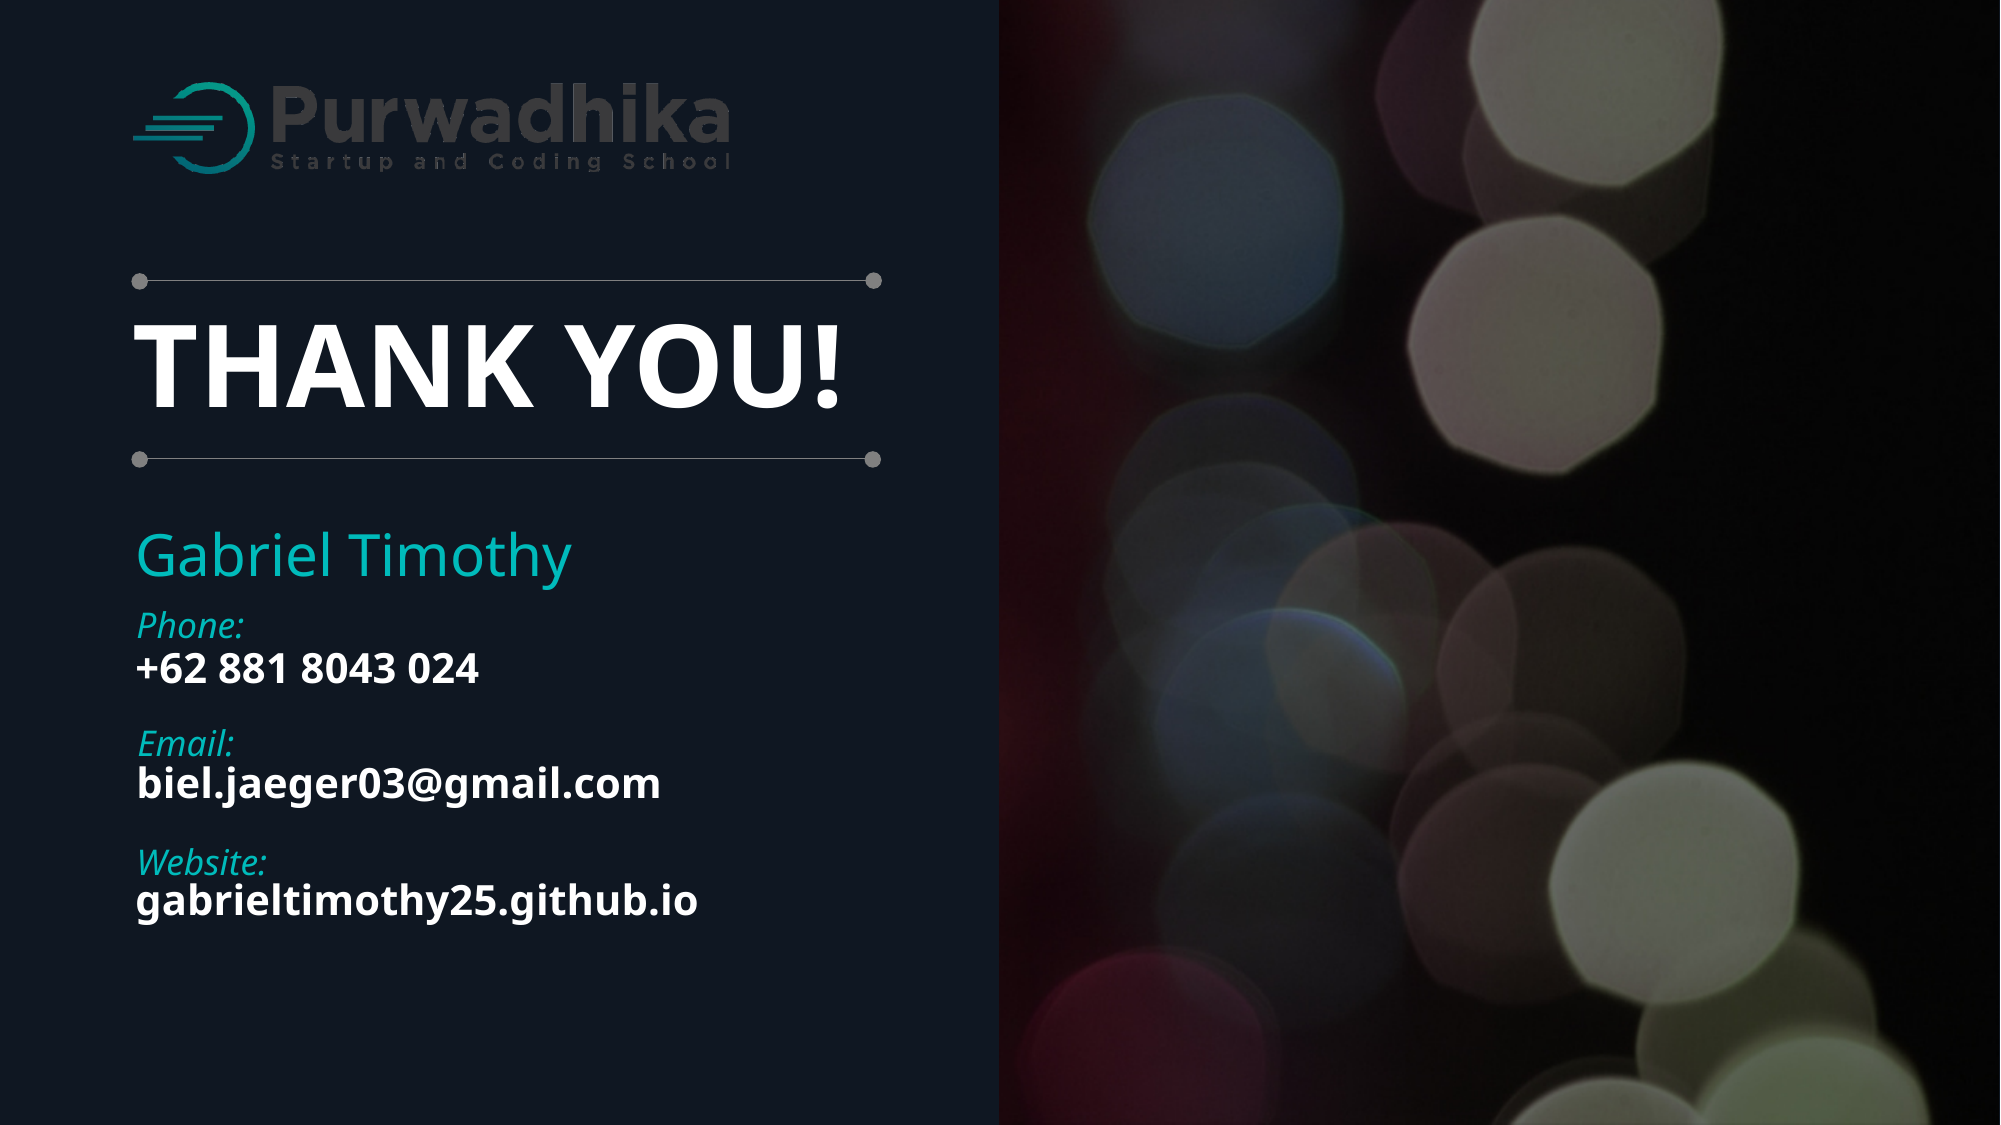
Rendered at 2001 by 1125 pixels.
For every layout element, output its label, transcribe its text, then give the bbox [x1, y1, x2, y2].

list biel.jaeger03@gmail.com [136, 762, 889, 823]
list Website: [136, 845, 889, 884]
picture [127, 77, 735, 179]
list Phone: [136, 607, 889, 646]
title THANK YOU! [132, 253, 928, 433]
list +62 881 8043 024 [135, 647, 888, 695]
list Gabriel Timothy [135, 505, 888, 590]
list Email: [137, 725, 890, 764]
list gabrieltimothy25.github.io [135, 879, 888, 940]
picture [999, 0, 1999, 1125]
